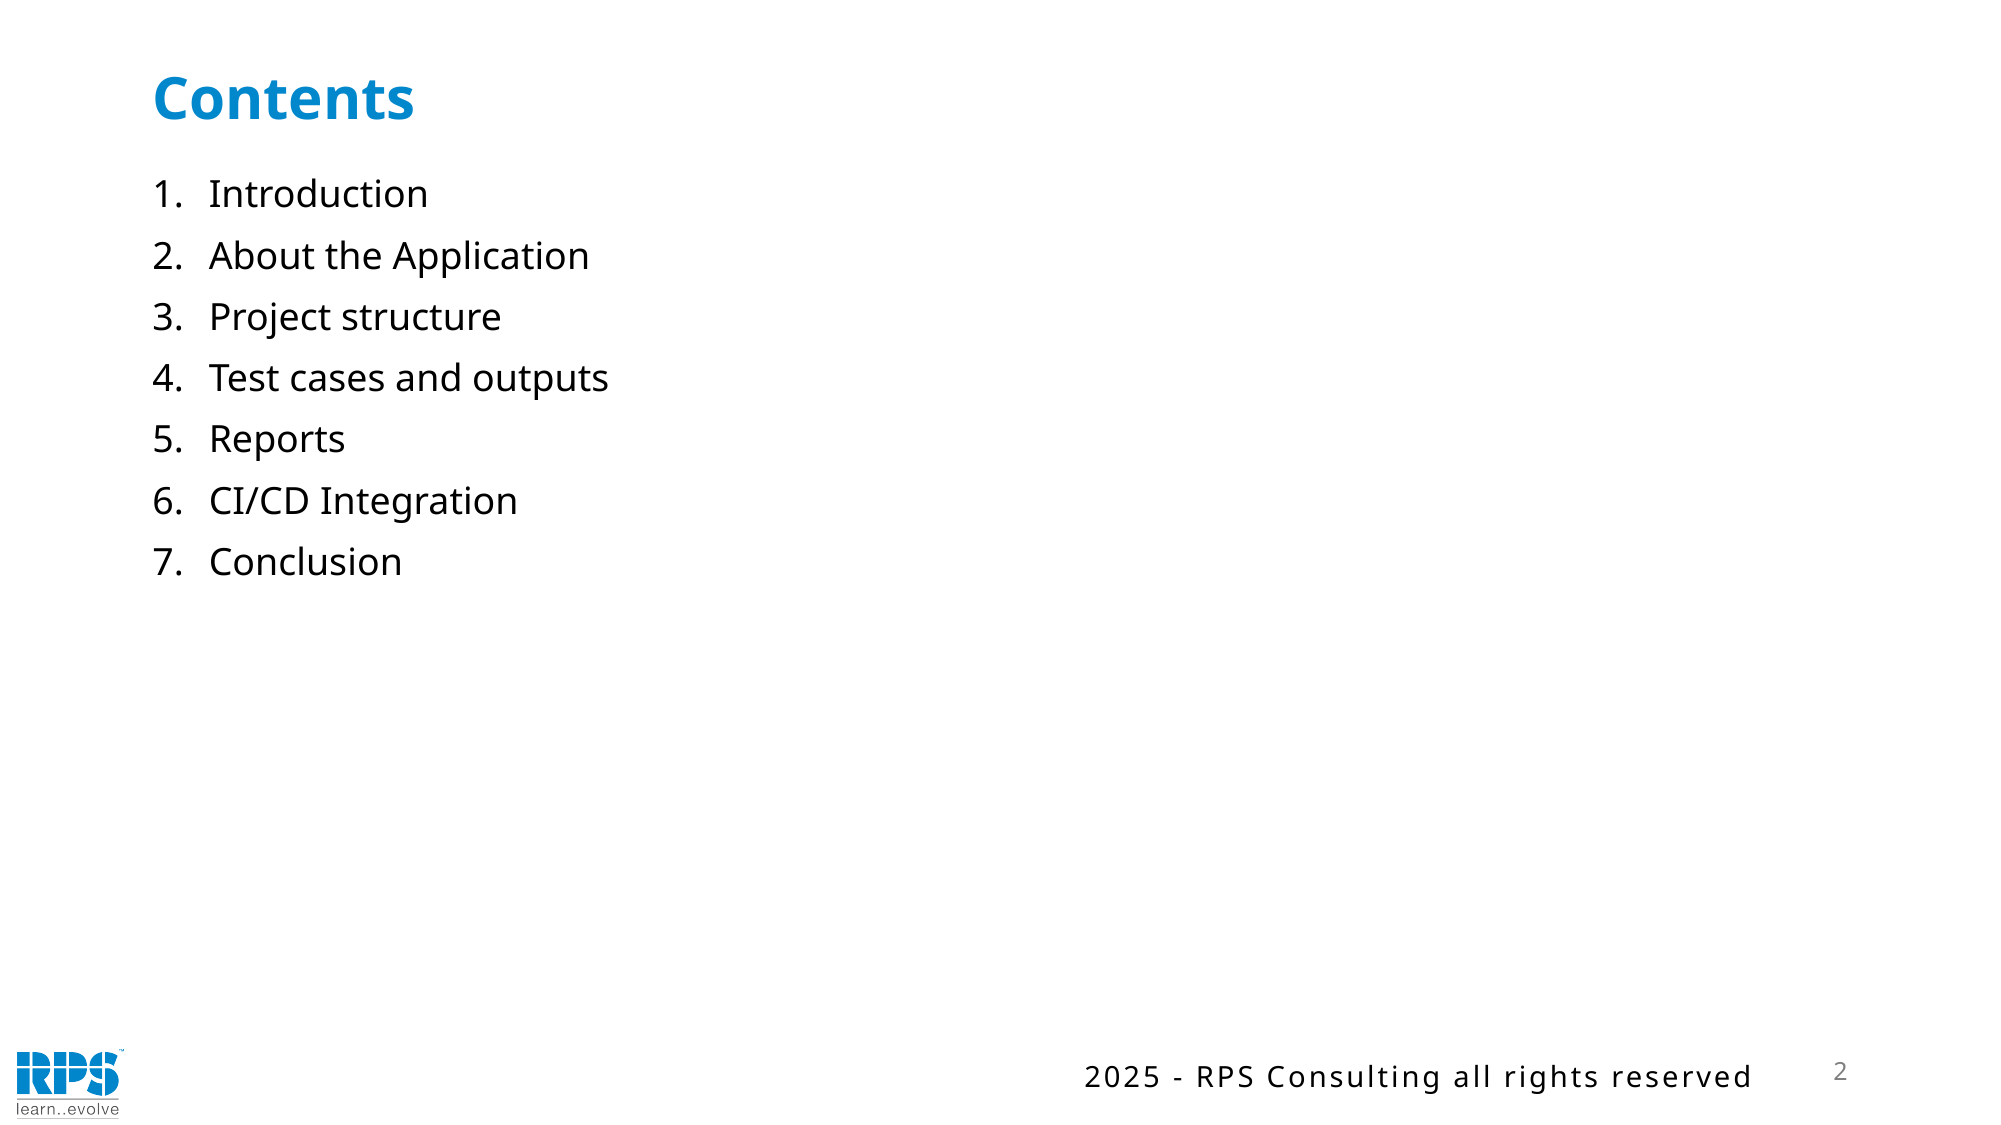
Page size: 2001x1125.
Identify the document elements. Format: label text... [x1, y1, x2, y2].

picture [17, 1049, 124, 1119]
list Introduction About the Application Project structure Test cases and outputs Reports CI/CD Integration Conclusion [137, 167, 1863, 1014]
title Contents [137, 59, 1863, 141]
slide_number 2 [1412, 1042, 1863, 1103]
